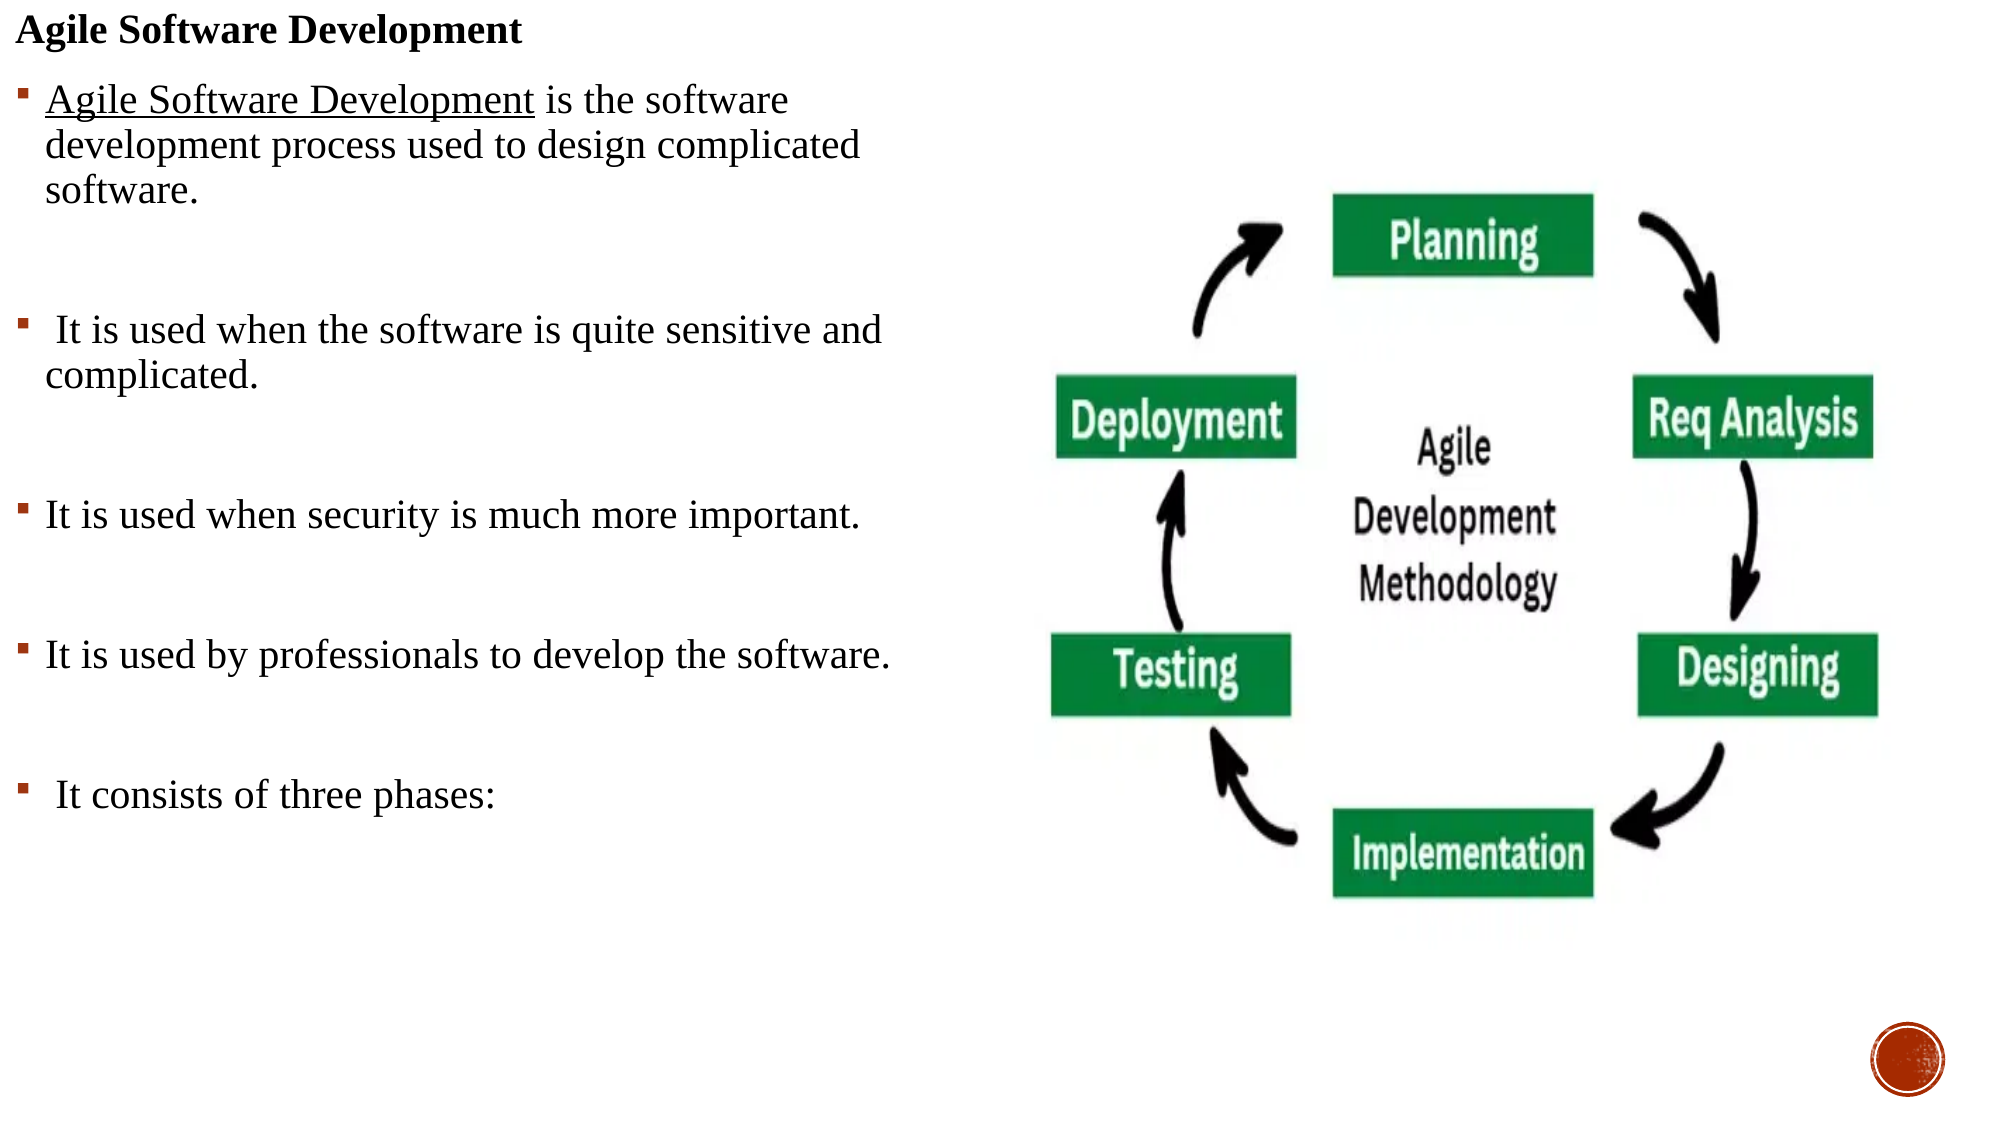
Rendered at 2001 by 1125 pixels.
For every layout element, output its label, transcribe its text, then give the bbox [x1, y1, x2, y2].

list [1015, 148, 1938, 971]
list Agile Software Development Agile Software Development is the software development process used to design complicated software. It is used when the software is quite sensitive and complicated. It is used when security is much more important. It is used by professionals to develop the software. It consists of three phases: [0, 0, 988, 1125]
